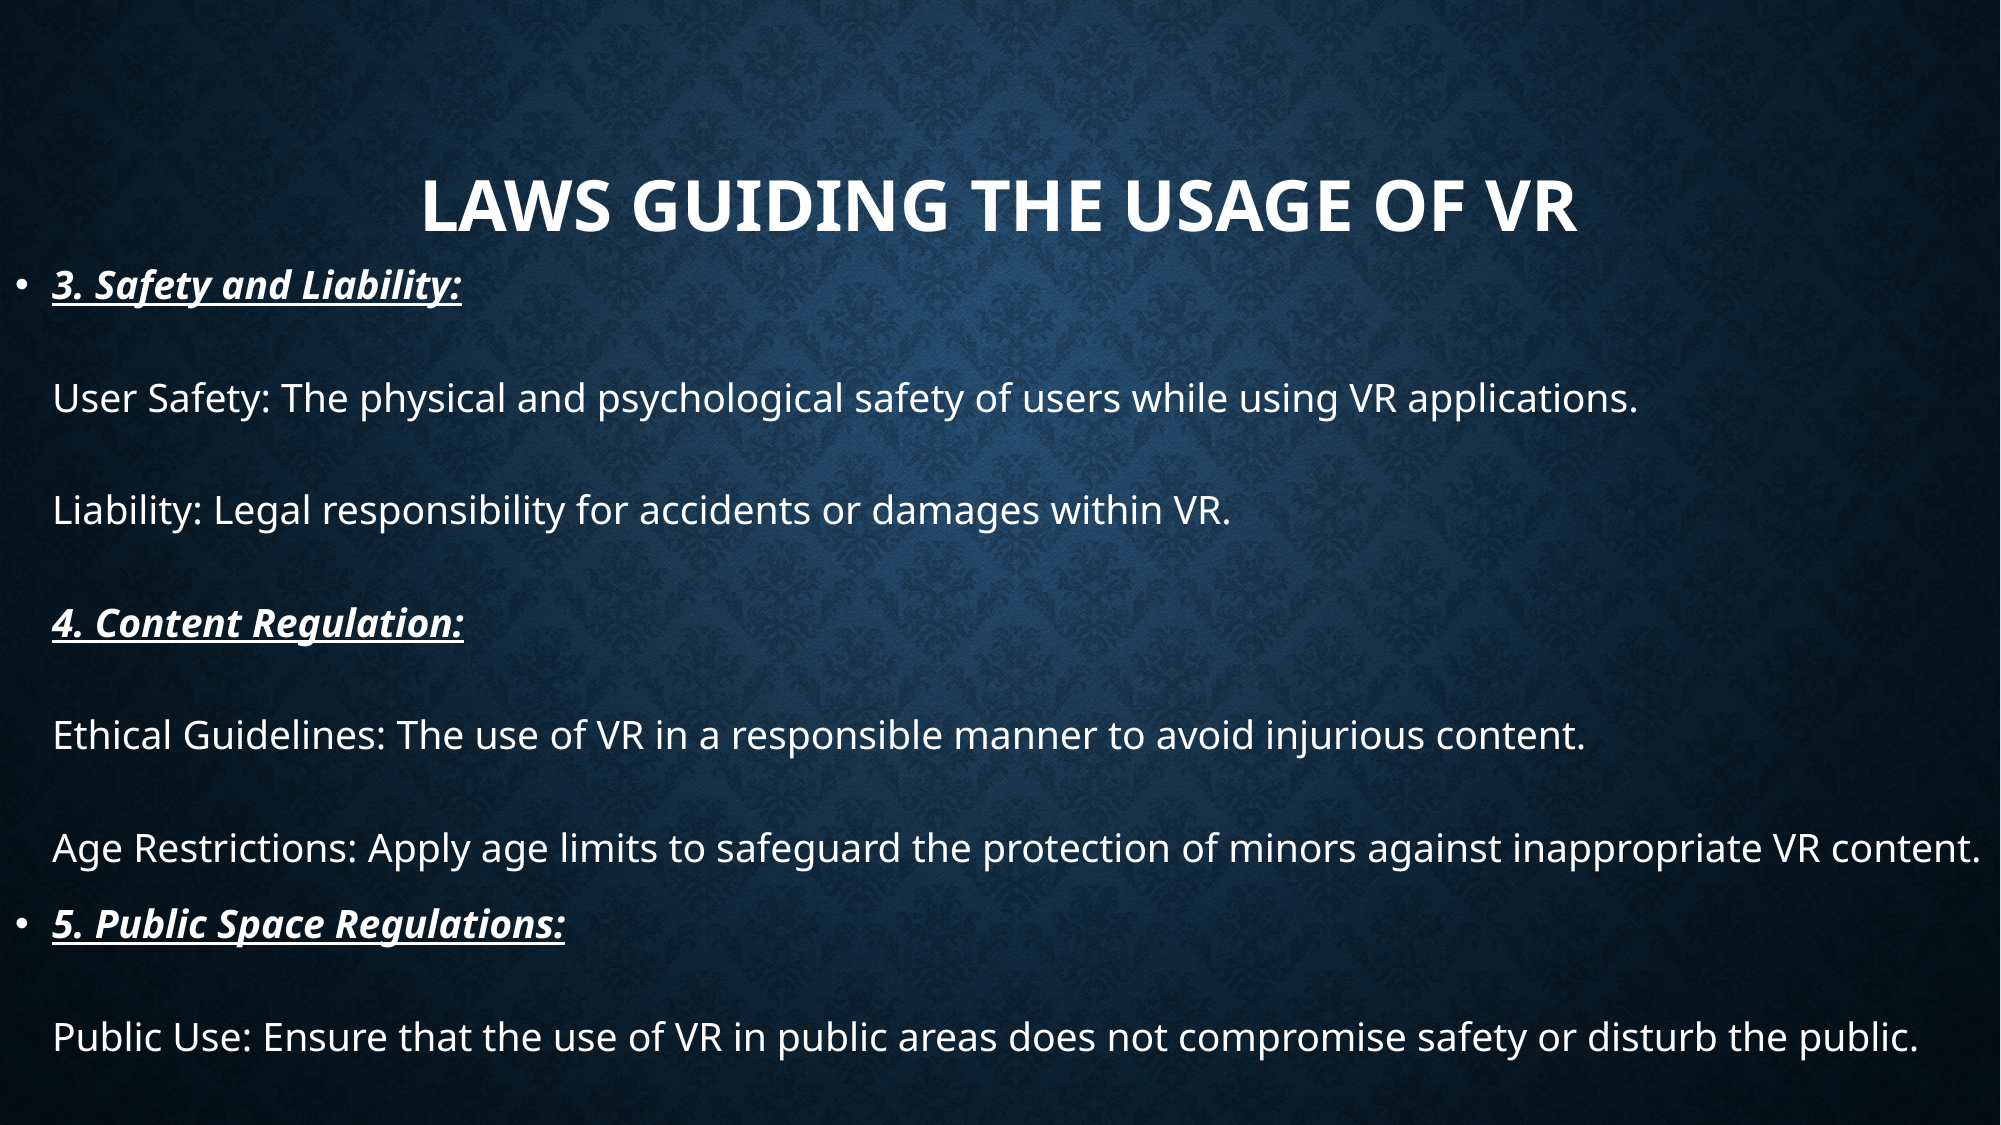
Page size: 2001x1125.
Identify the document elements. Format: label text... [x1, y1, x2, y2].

list 3. Safety and Liability: User Safety: The physical and psychological safety of users while using VR applications. Liability: Legal responsibility for accidents or damages within VR. 4. Content Regulation: Ethical Guidelines: The use of VR in a responsible manner to avoid injurious content. Age Restrictions: Apply age limits to safeguard the protection of minors against inappropriate VR content. 5. Public Space Regulations: Public Use: Ensure that the use of VR in public areas does not compromise safety or disturb the public. [0, 244, 2000, 1125]
title LAWS GUIDING THE USAGE OF VR [149, 99, 1849, 244]
